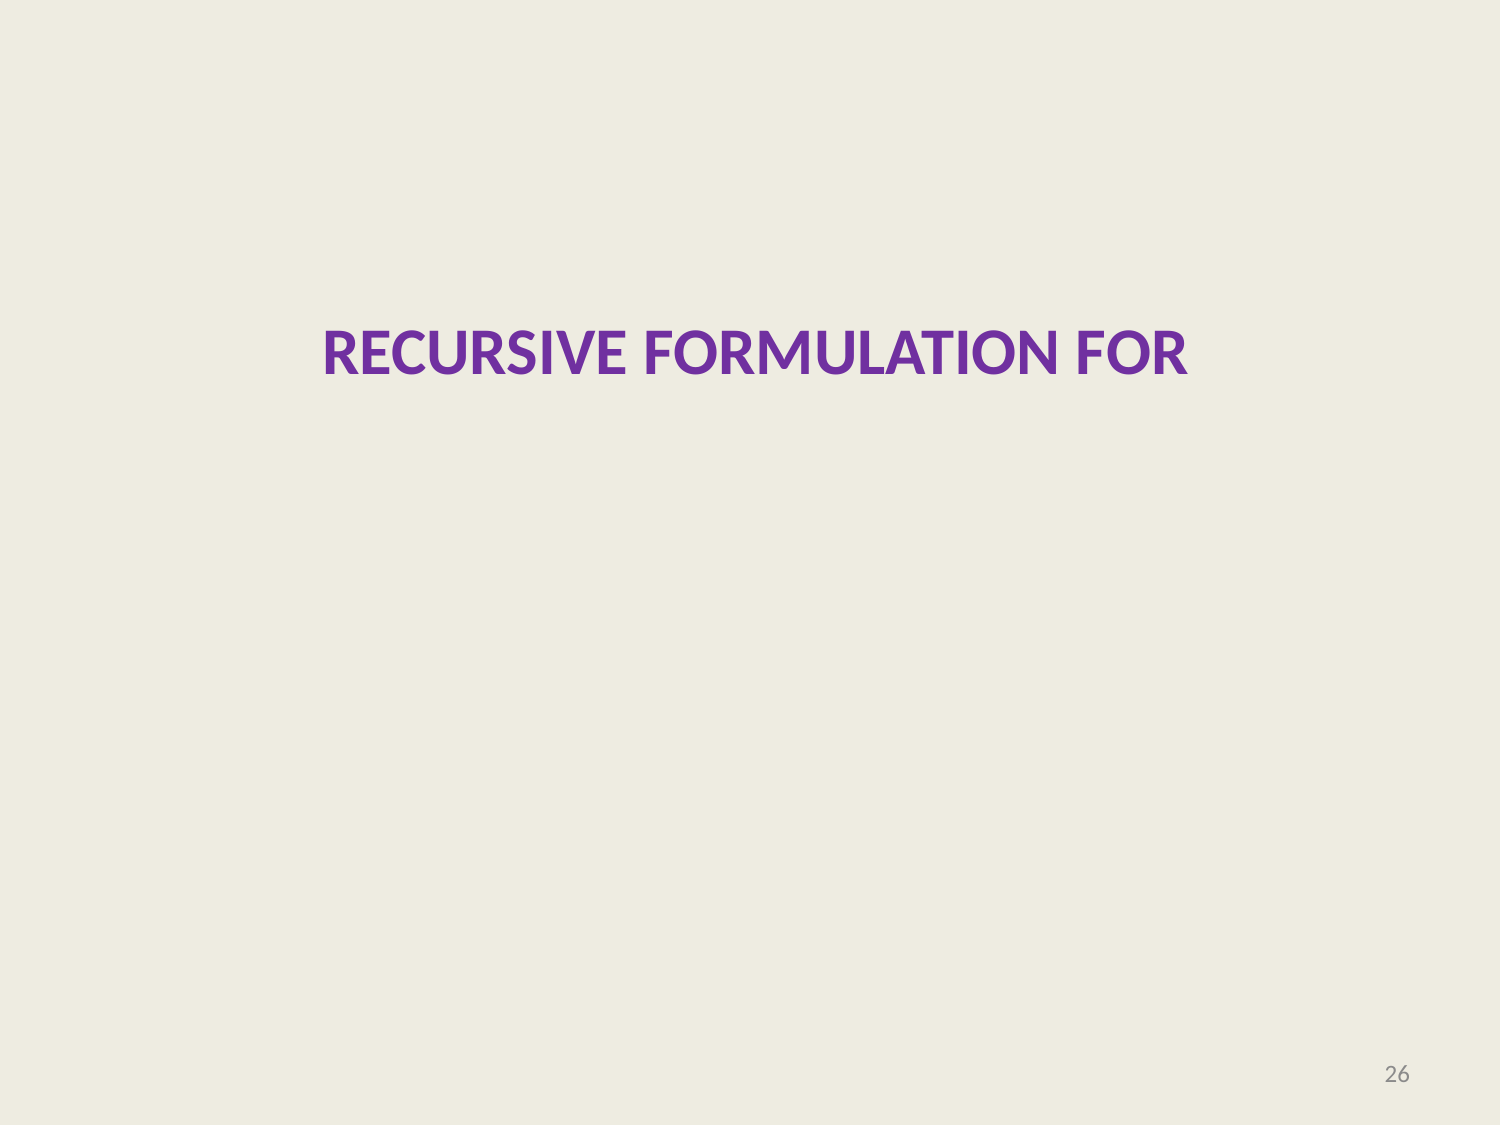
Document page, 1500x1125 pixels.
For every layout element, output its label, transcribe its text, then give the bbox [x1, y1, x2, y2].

slide_number 26 [1074, 1042, 1425, 1103]
